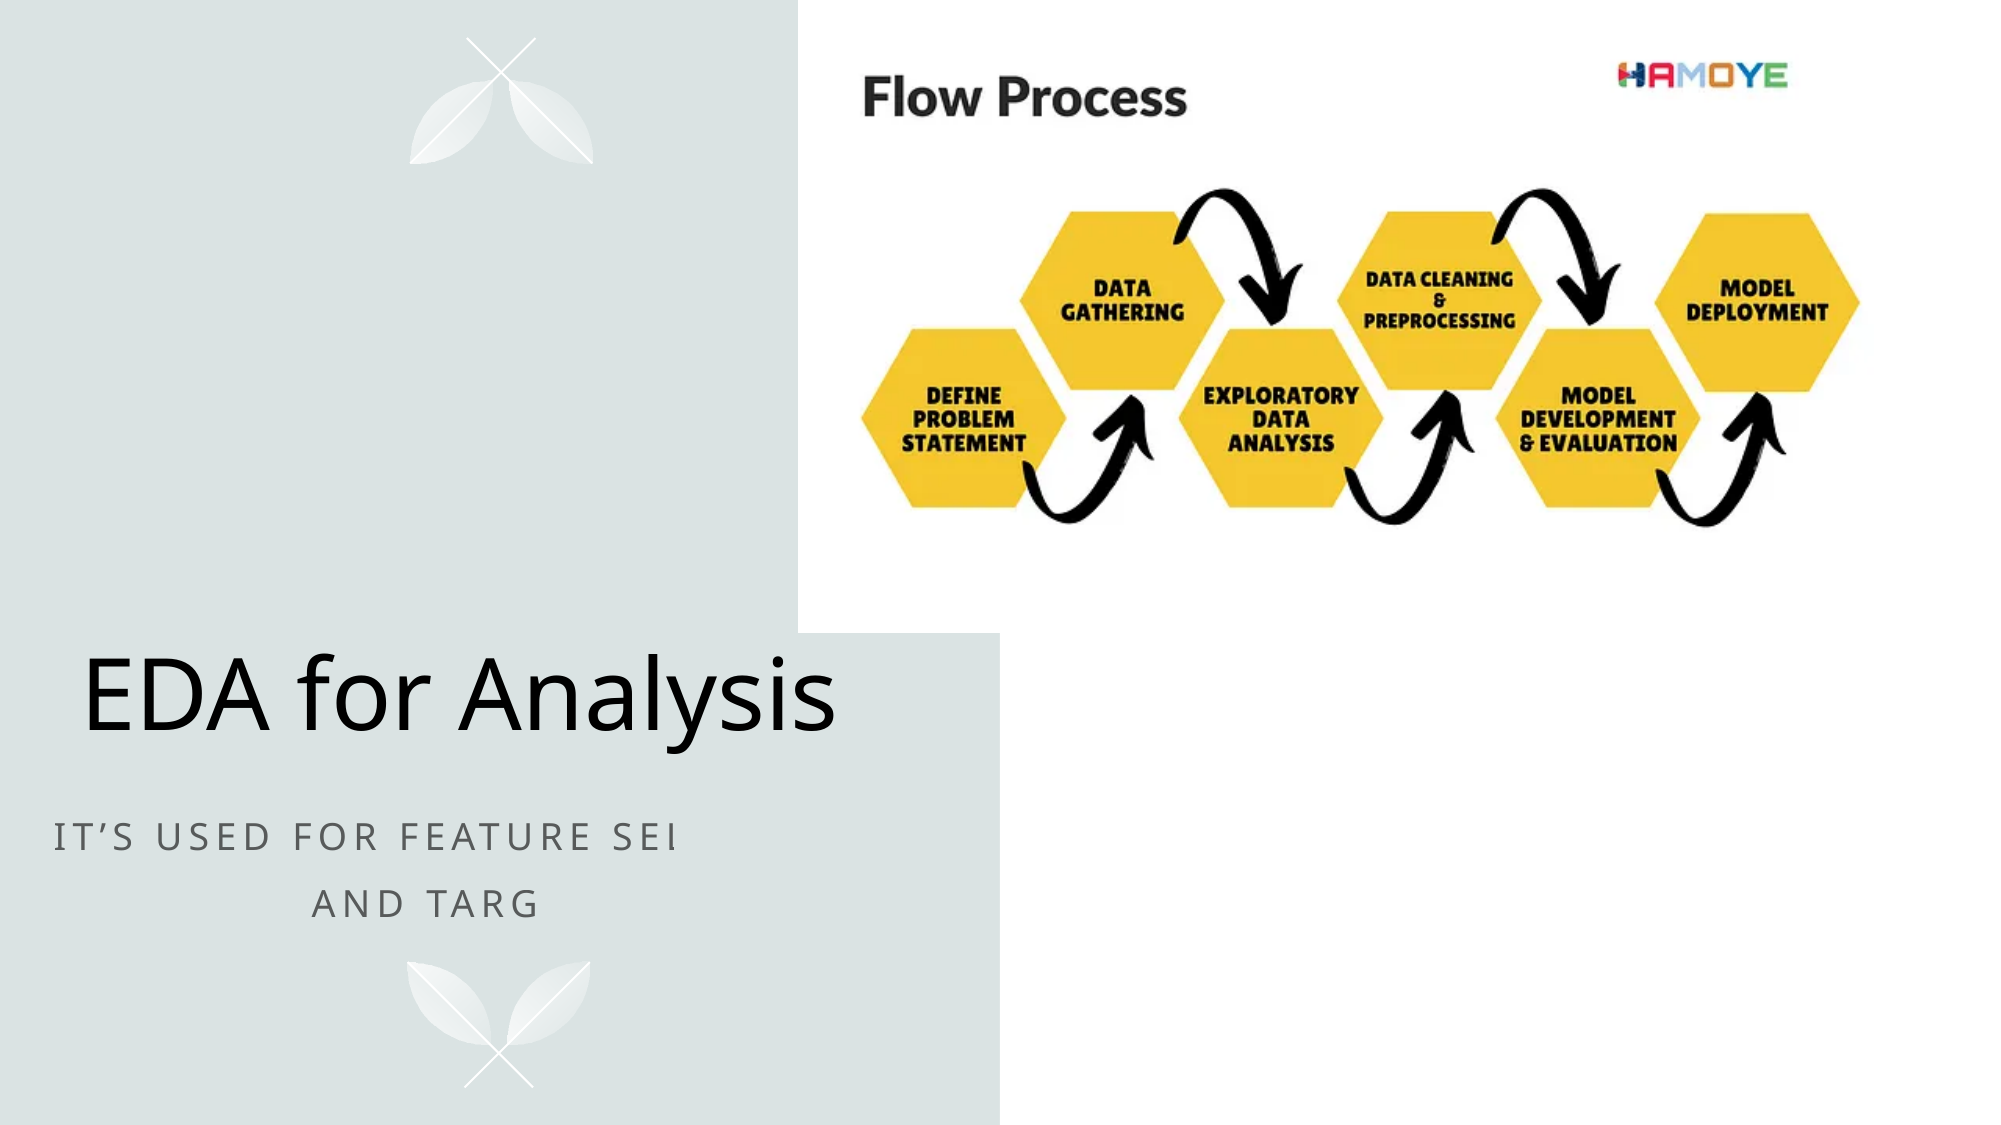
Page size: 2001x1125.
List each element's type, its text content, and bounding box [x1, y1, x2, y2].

title EDA for Analysis [36, 562, 884, 759]
picture [798, 0, 1924, 633]
subtitle It’s used for feature selection and target [36, 782, 884, 1075]
